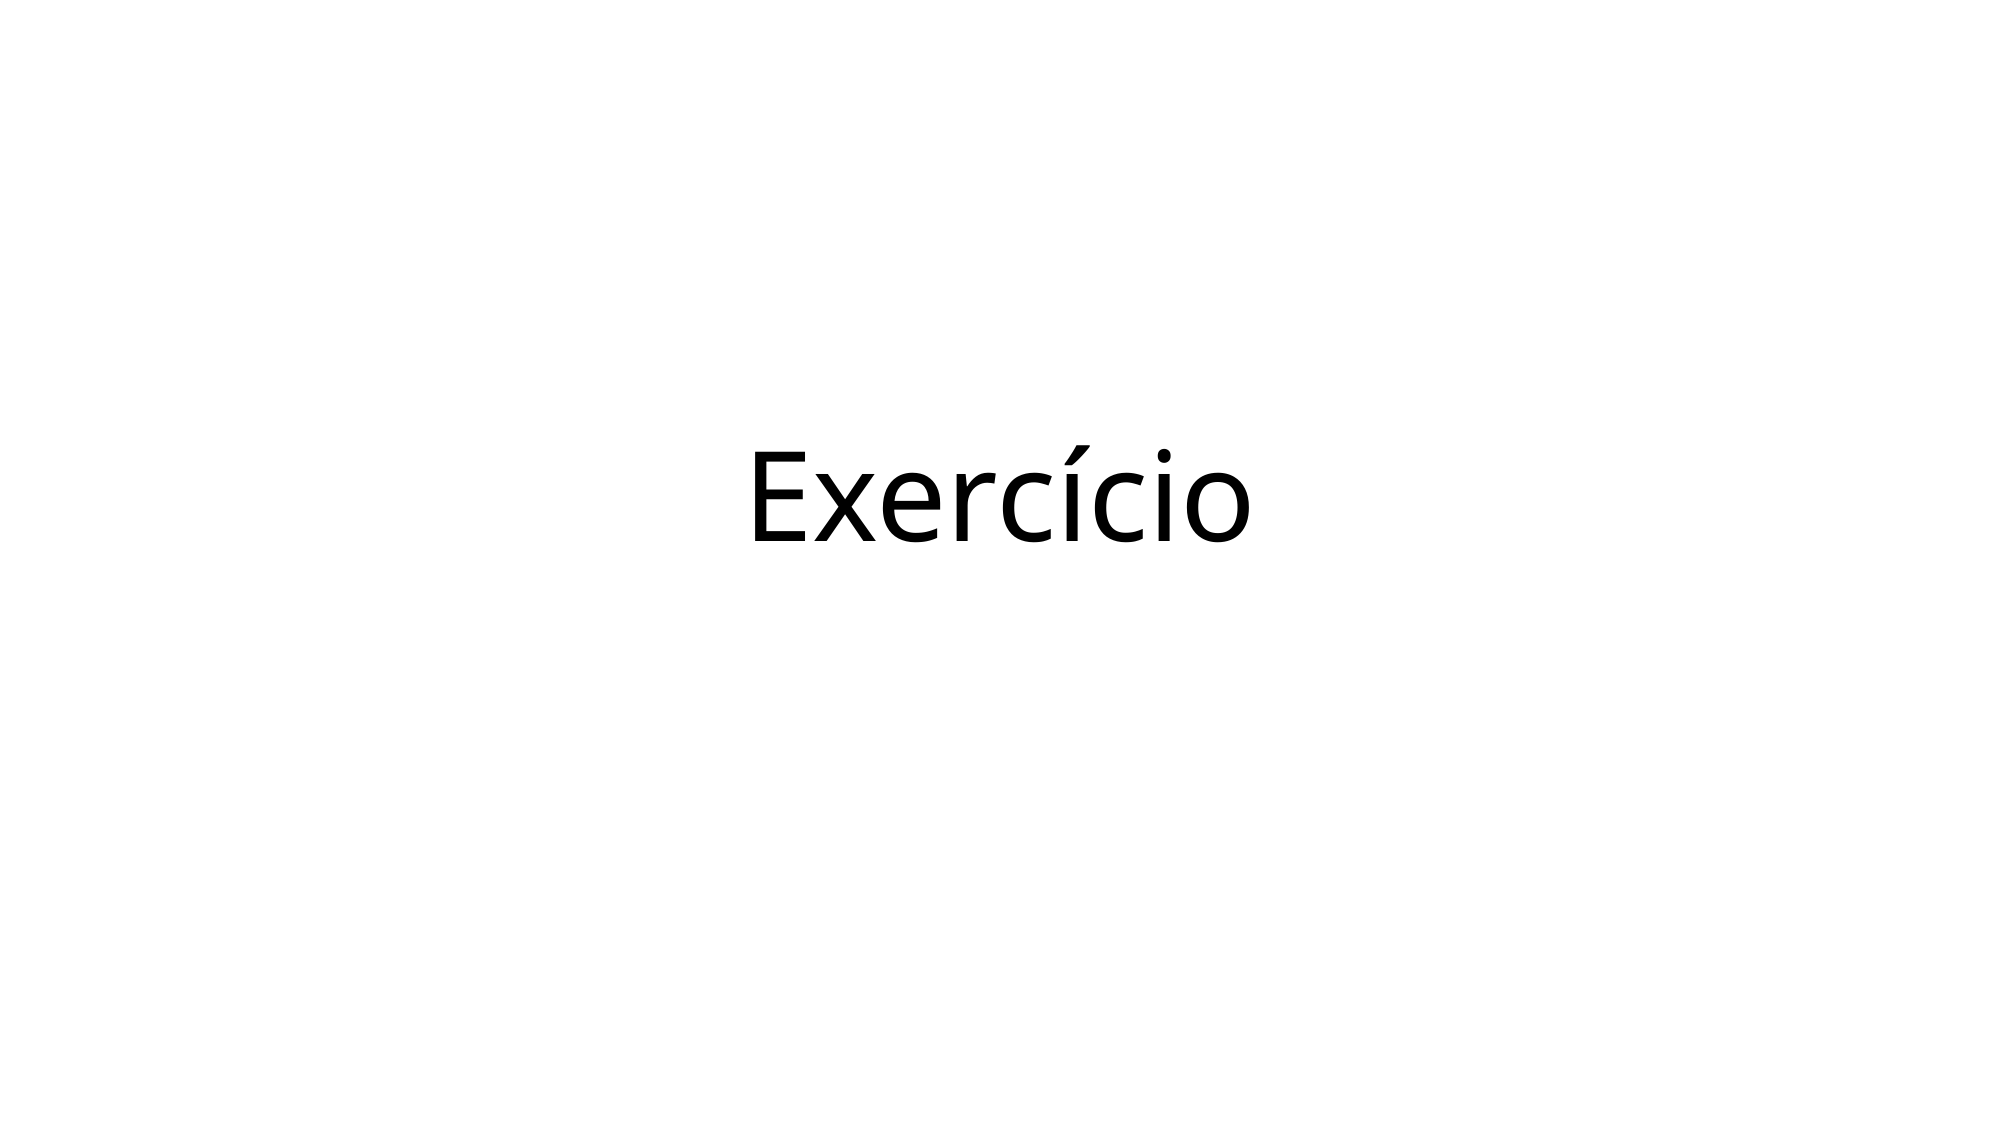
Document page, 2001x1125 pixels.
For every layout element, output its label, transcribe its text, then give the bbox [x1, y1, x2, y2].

title Exercício [249, 184, 1750, 576]
